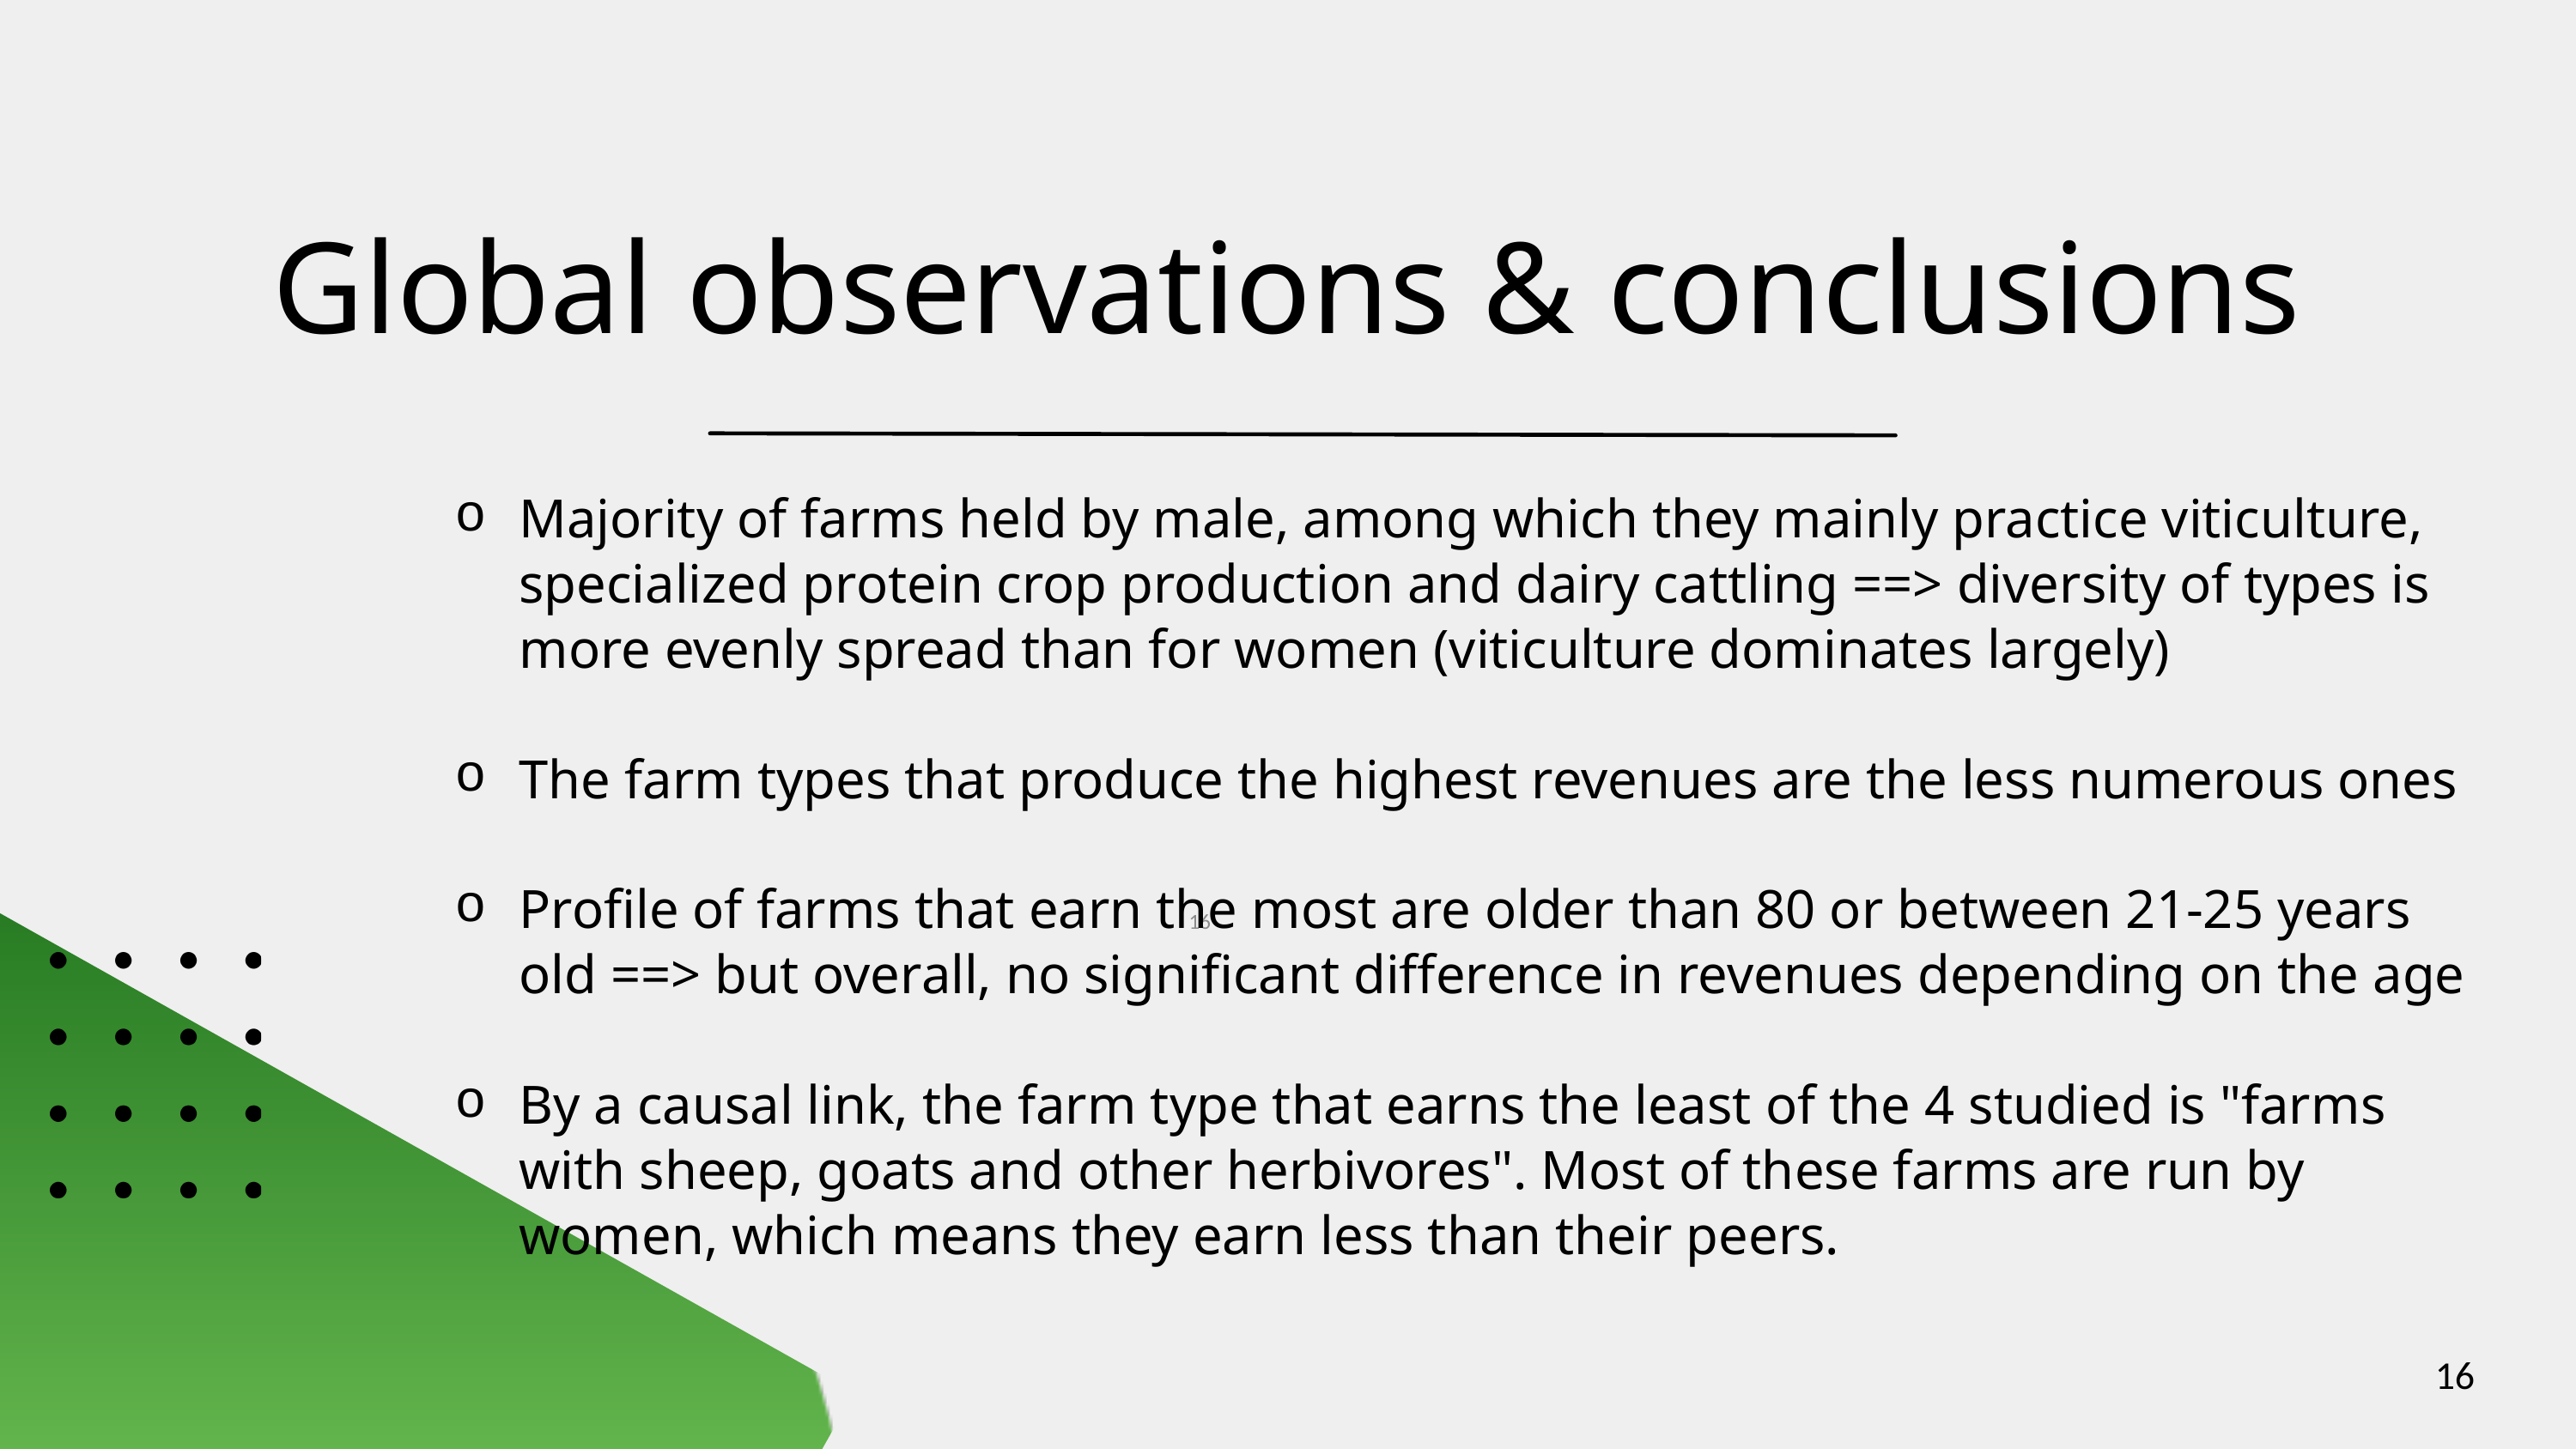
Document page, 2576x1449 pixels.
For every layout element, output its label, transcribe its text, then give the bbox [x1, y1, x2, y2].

text_box Global observations & conclusions [39, 203, 2534, 360]
slide_number 16 [922, 894, 1224, 947]
text_box [50, 952, 262, 1198]
text_box Majority of farms held by male, among which they mainly practice viticulture, specialized protein crop production and dairy cattling ==> diversity of types is more evenly spread than for women (viticulture dominates largely) The farm types that produce the highest revenues are the less numerous ones Profile of farms that earn the most are older than 80 or between 21-25 years old ==> but overall, no significant difference in revenues depending on the age By a causal link, the farm type that earns the least of the 4 studied is "farms with sheep, goats and other herbivores". Most of these farms are run by women, which means they earn less than their peers. [454, 482, 2472, 1396]
text_box [0, 912, 853, 1449]
text_box 16 [2397, 1343, 2513, 1404]
